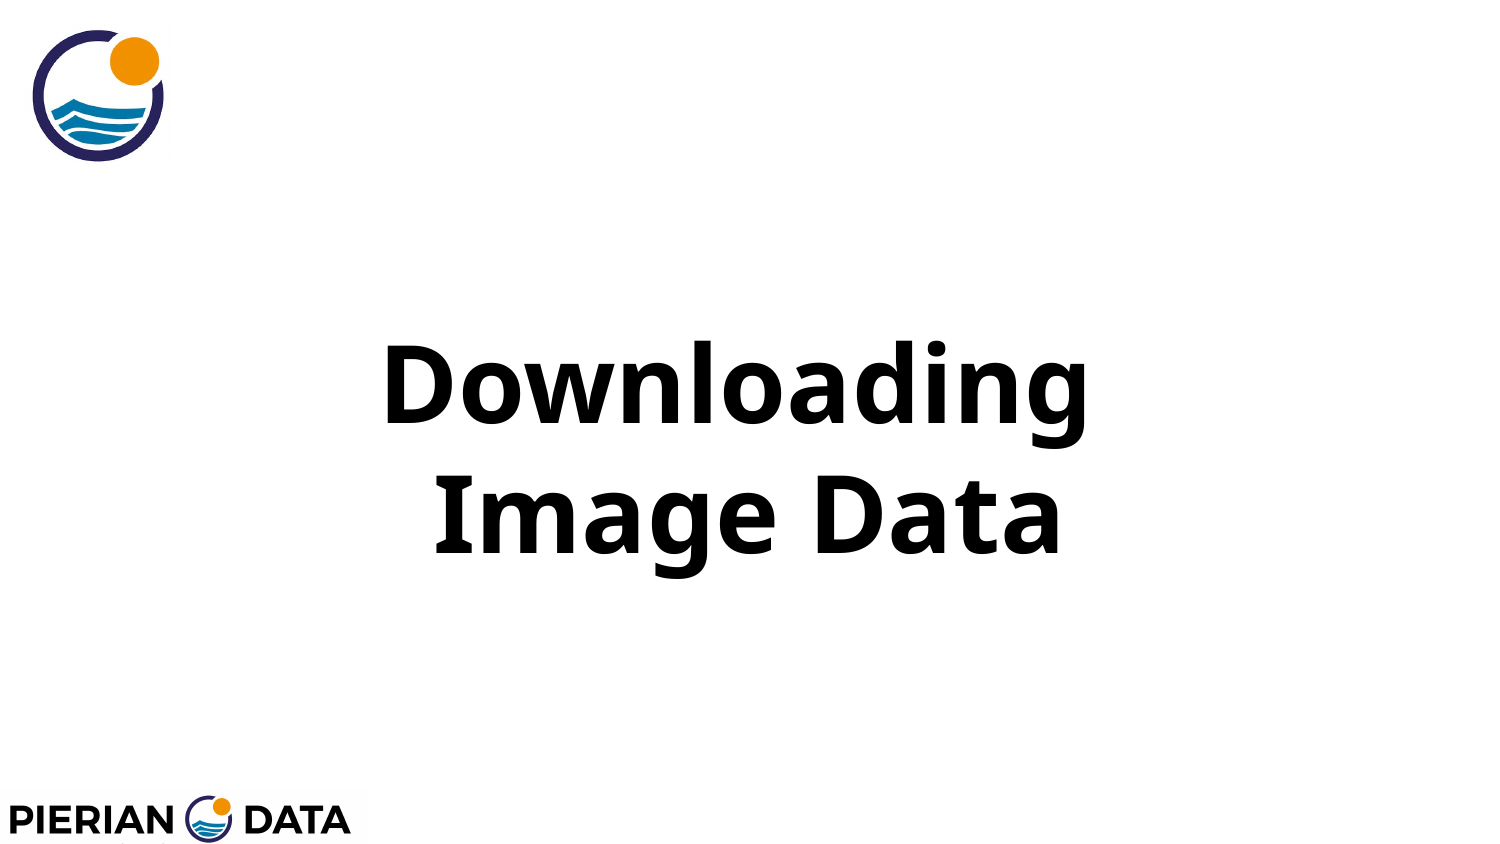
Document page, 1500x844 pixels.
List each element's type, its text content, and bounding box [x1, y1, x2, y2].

picture [24, 24, 172, 167]
picture [0, 787, 368, 844]
title Downloading Image Data [51, 253, 1449, 591]
